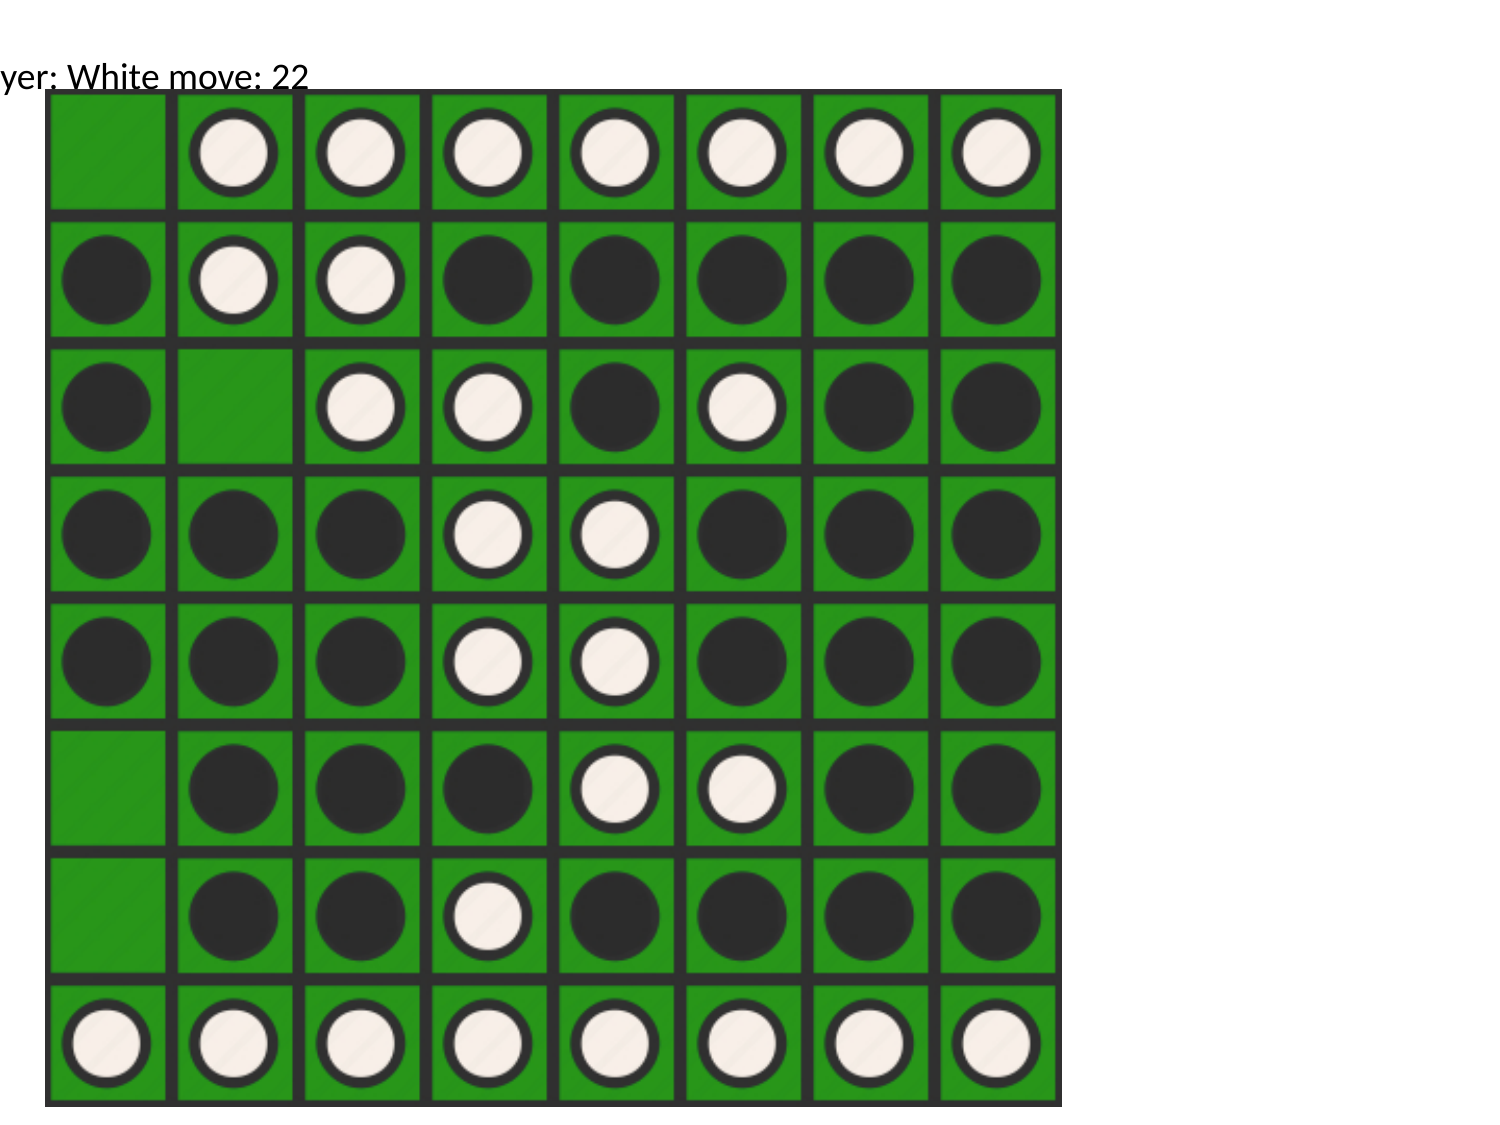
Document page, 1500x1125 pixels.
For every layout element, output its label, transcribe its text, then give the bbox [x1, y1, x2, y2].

text_box turn: 56 player: White move: 22 [0, 44, 325, 105]
picture [44, 89, 1062, 1107]
